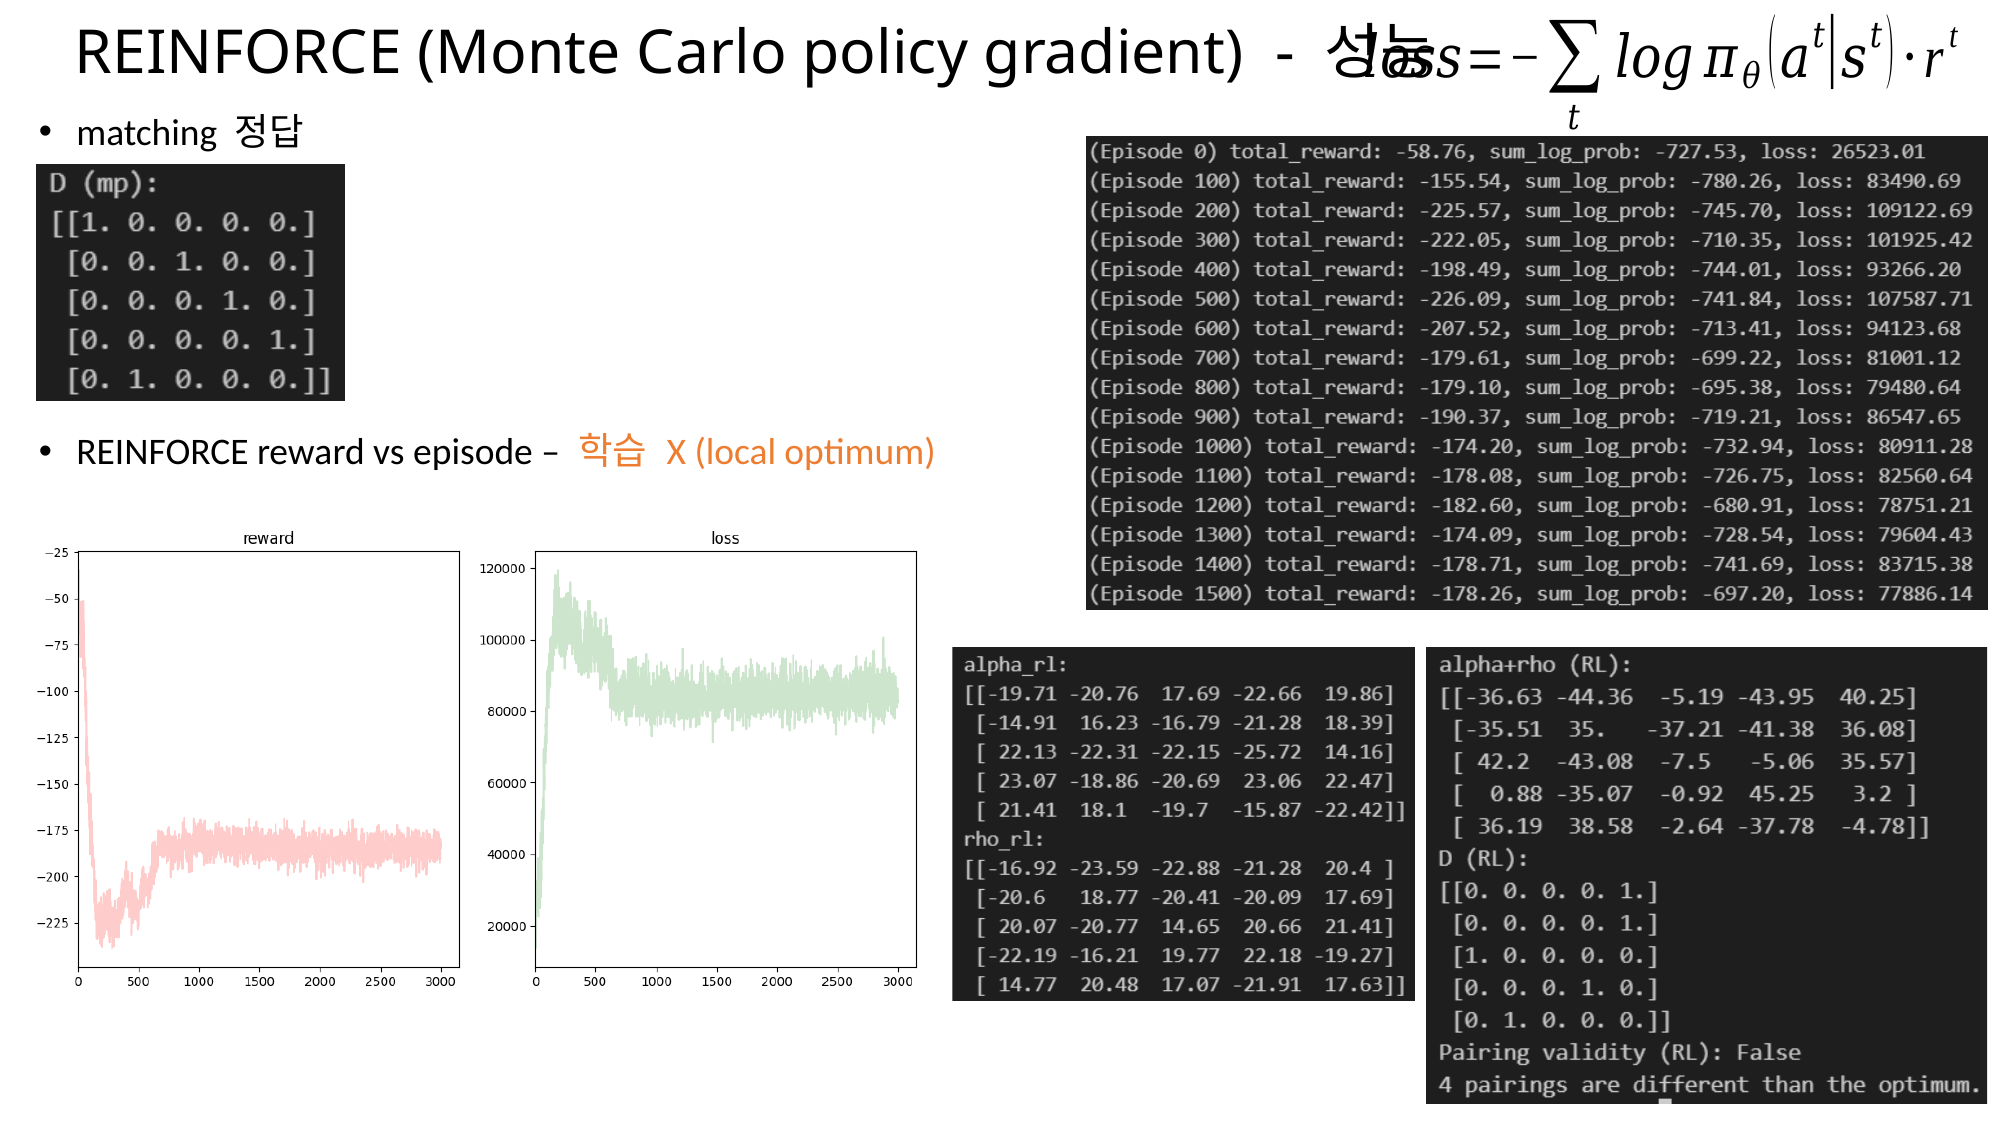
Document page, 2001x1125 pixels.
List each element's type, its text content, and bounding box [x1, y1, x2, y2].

list matching 정답 [24, 105, 377, 169]
text_box REINFORCE reward vs episode – 학습 X (local optimum) [23, 424, 1086, 489]
picture [12, 499, 948, 1009]
picture [36, 164, 345, 401]
title REINFORCE (Monte Carlo policy gradient) - 성능 [59, 13, 1601, 94]
picture [1086, 136, 1988, 610]
picture [952, 647, 1415, 1001]
picture [1425, 647, 1988, 1104]
